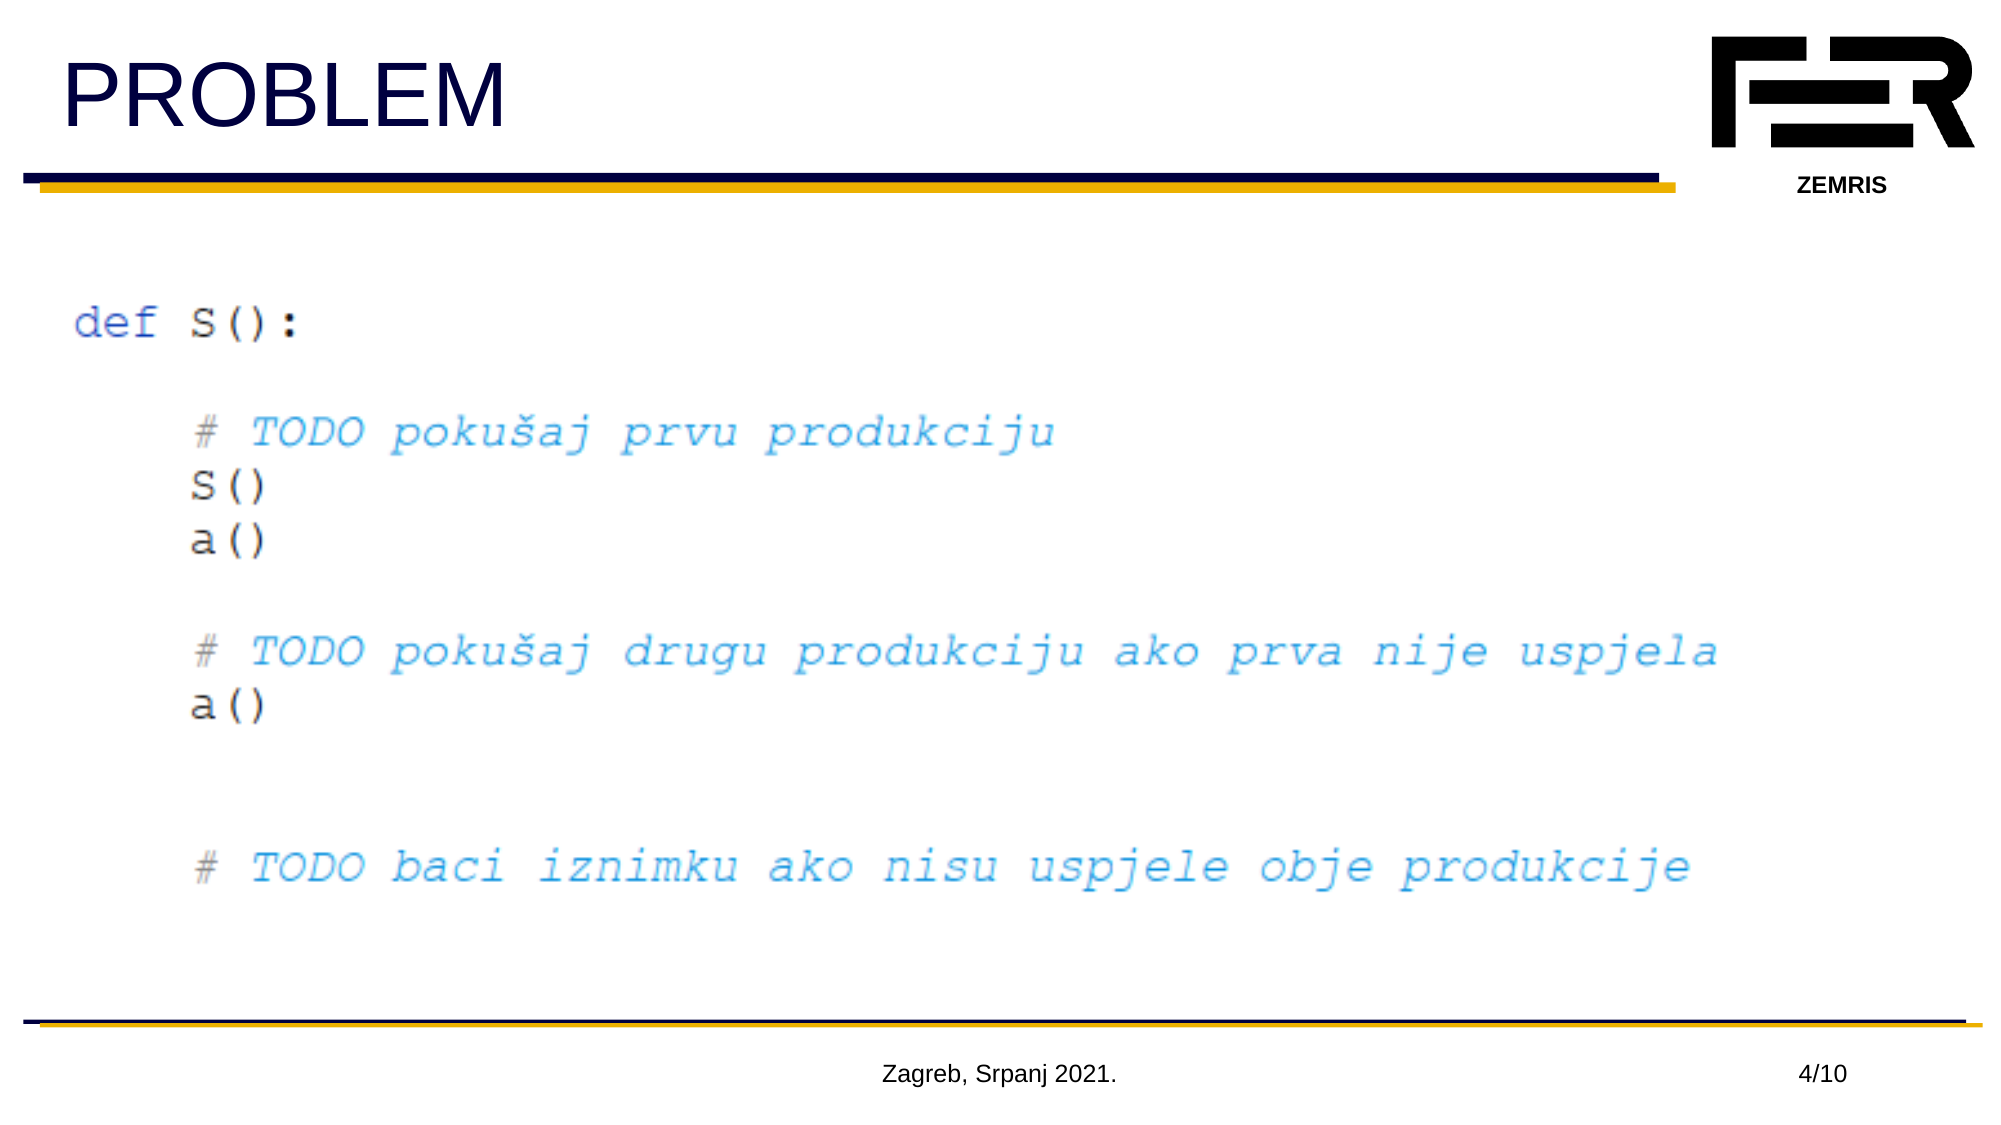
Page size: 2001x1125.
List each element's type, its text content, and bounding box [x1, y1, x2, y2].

slide_number 4/10 [1412, 1042, 1863, 1103]
title PROBLEM [46, 22, 1660, 171]
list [46, 268, 1781, 918]
picture [1708, 33, 1977, 153]
footer Zagreb, Srpanj 2021. [662, 1042, 1338, 1103]
